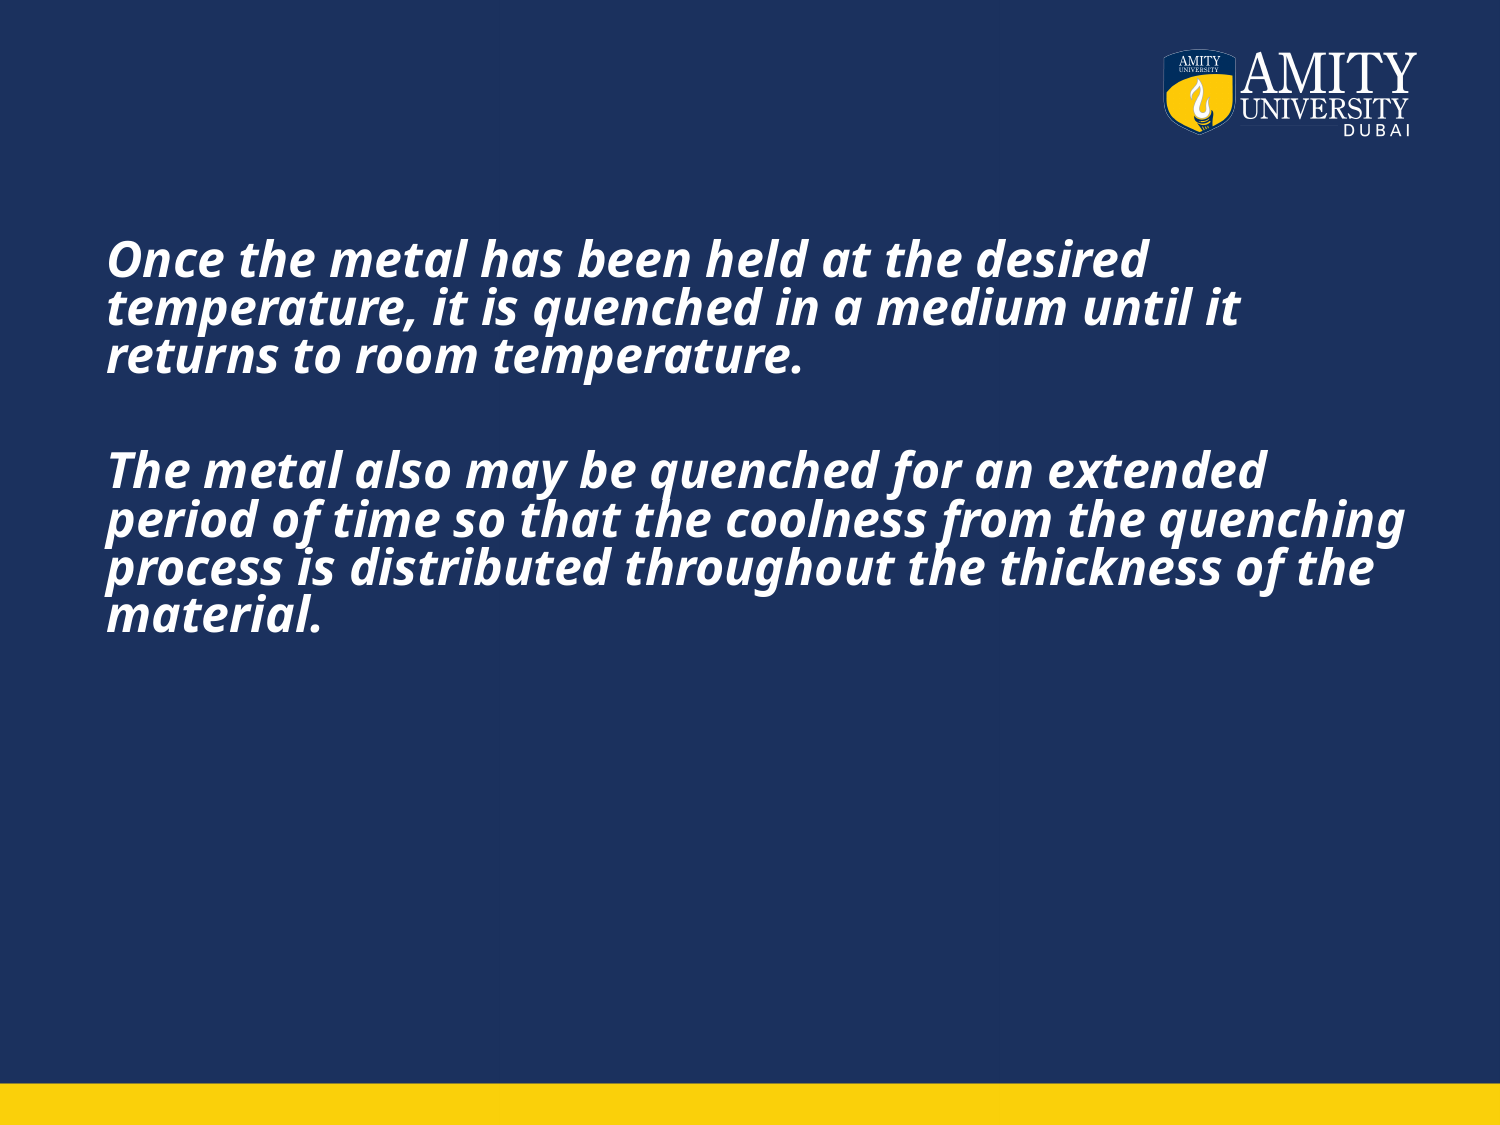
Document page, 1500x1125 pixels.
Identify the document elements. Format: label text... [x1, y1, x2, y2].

picture [0, 0, 1500, 1125]
list Once the metal has been held at the desired temperature, it is quenched in a medium until it returns to room temperature. The metal also may be quenched for an extended period of time so that the coolness from the quenching process is distributed throughout the thickness of the material. [91, 231, 1442, 373]
title [65, 116, 1416, 204]
